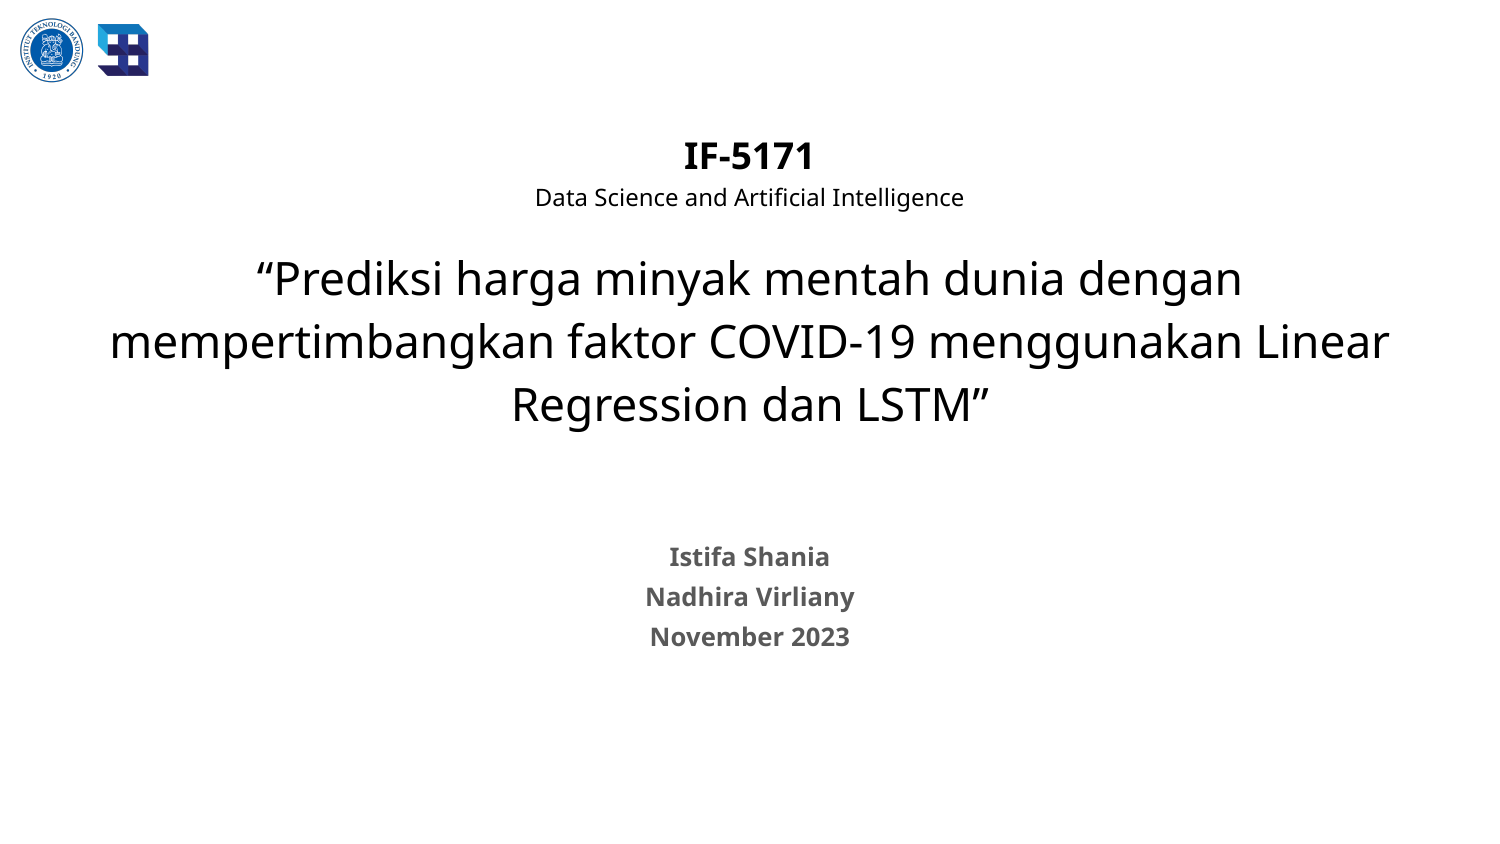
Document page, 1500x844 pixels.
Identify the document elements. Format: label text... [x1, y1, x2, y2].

picture [19, 17, 84, 83]
subtitle Istifa Shania Nadhira Virliany November 2023 [51, 443, 1449, 669]
picture [97, 24, 154, 76]
title IF-5171 Data Science and Artificial Intelligence “Prediksi harga minyak mentah dunia dengan mempertimbangkan faktor COVID-19 menggunakan Linear Regression dan LSTM” [51, 112, 1449, 443]
